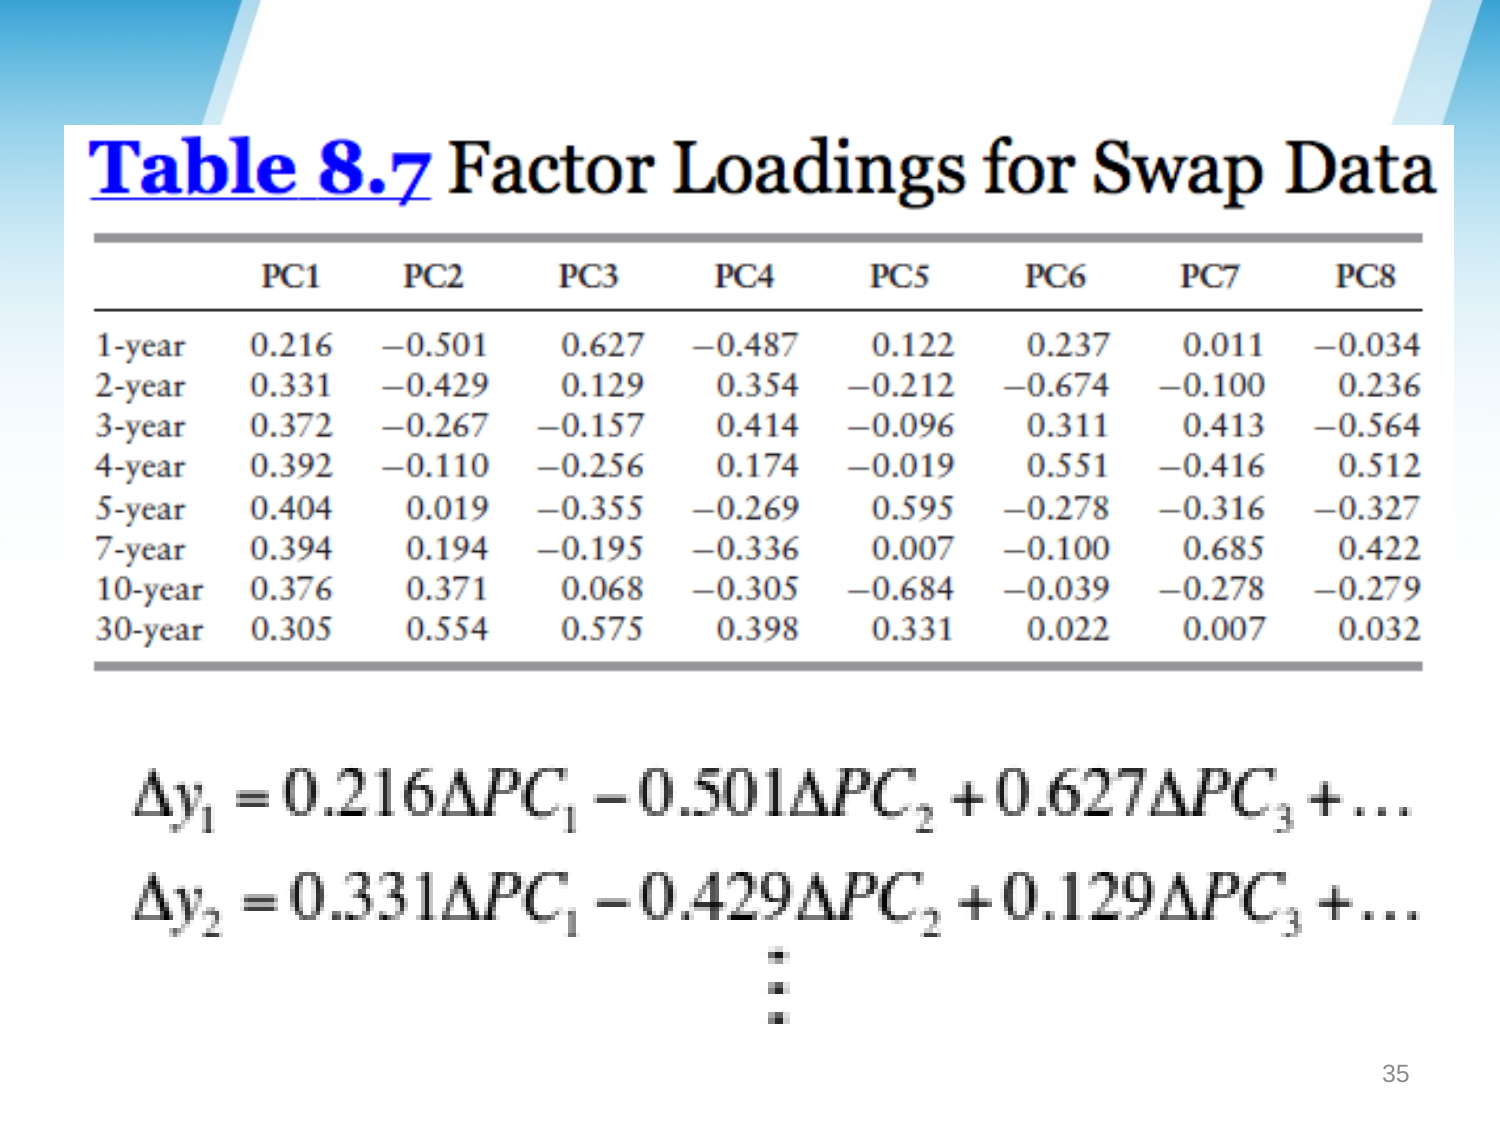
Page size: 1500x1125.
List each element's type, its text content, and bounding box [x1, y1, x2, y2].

slide_number 35 [1074, 1042, 1425, 1103]
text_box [123, 751, 1425, 947]
picture [0, 0, 1500, 771]
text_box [753, 928, 800, 1044]
